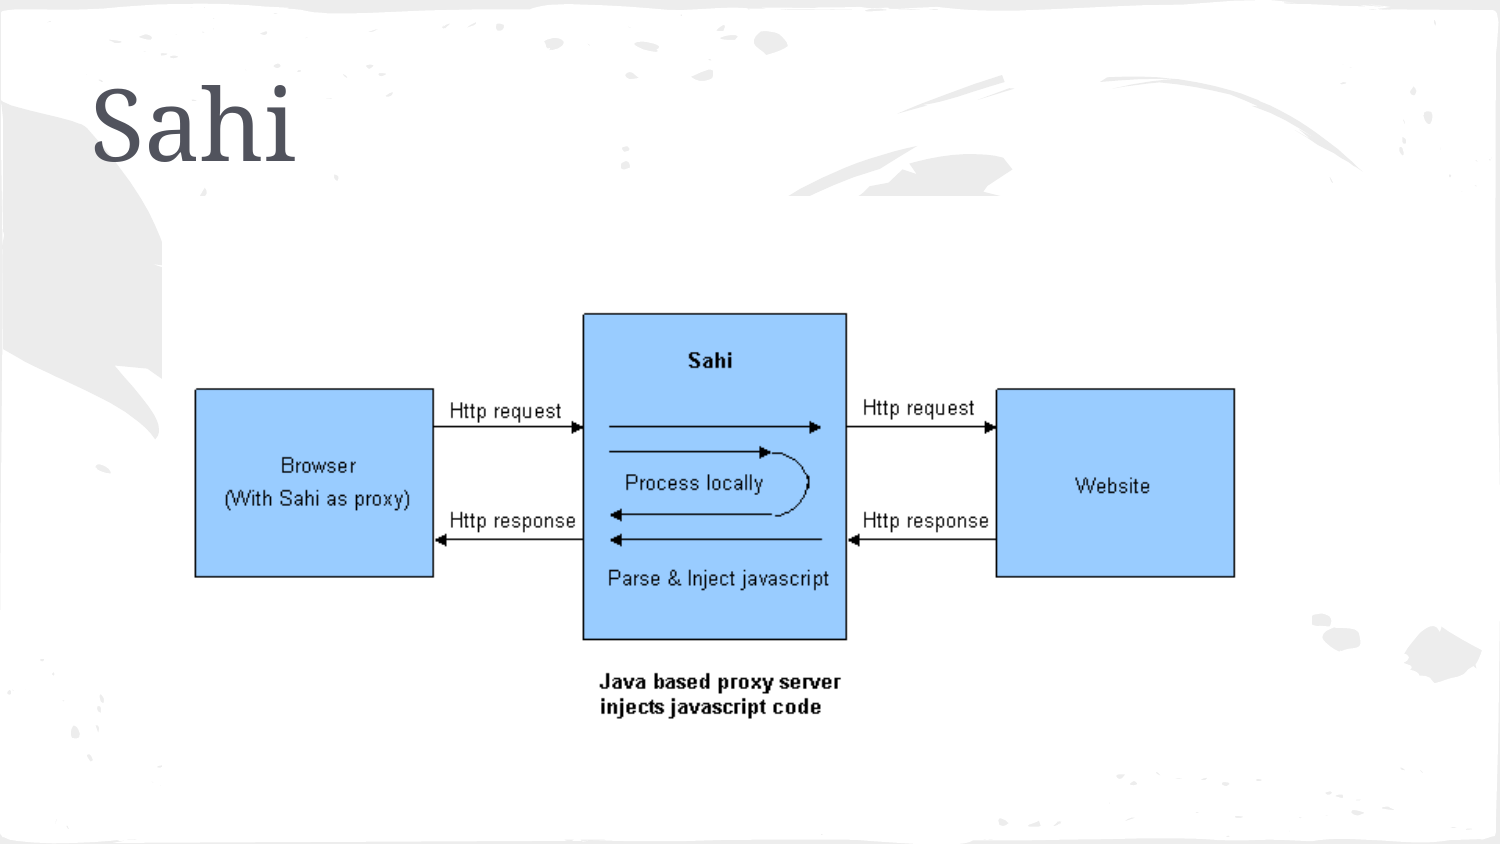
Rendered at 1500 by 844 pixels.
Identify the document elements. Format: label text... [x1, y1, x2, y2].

picture [162, 196, 1312, 773]
title Sahi [75, 25, 1425, 197]
